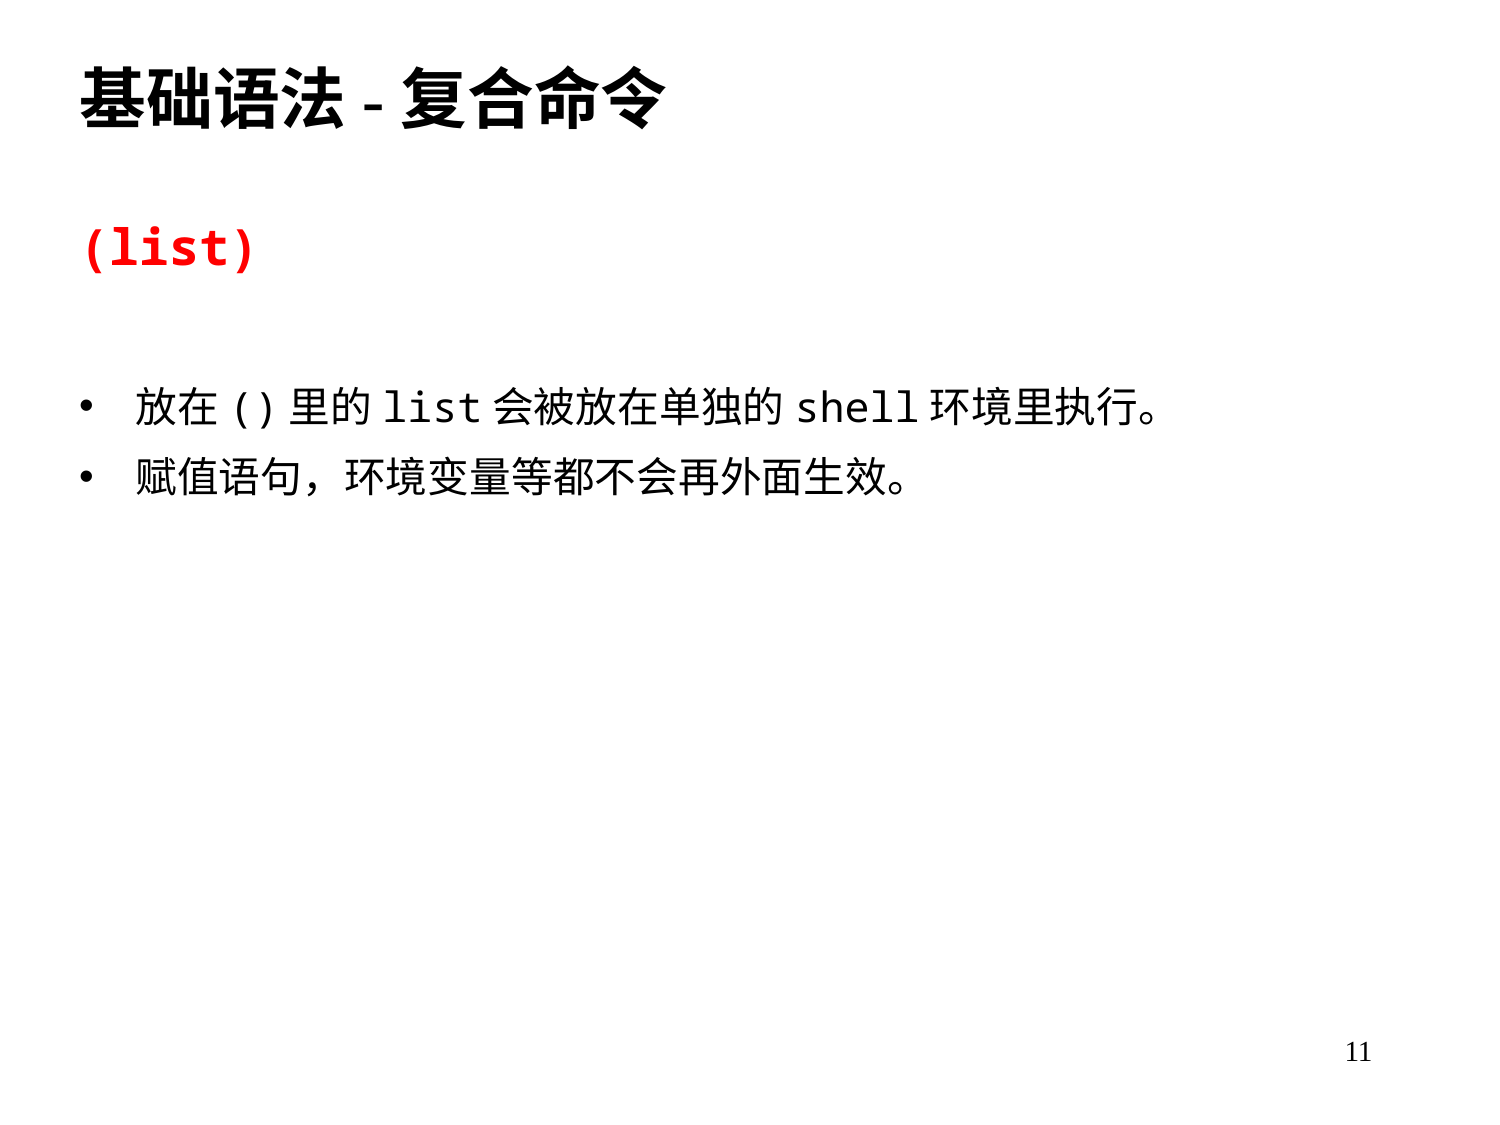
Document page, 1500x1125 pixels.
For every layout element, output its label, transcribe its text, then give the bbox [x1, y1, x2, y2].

slide_number 11 [1074, 1025, 1388, 1100]
text_box (list) [64, 208, 1388, 283]
text_box 基础语法-复合命令 [64, 49, 1300, 145]
text_box 放在()里的list会被放在单独的shell环境里执行。 赋值语句，环境变量等都不会再外面生效。 [64, 372, 1352, 509]
